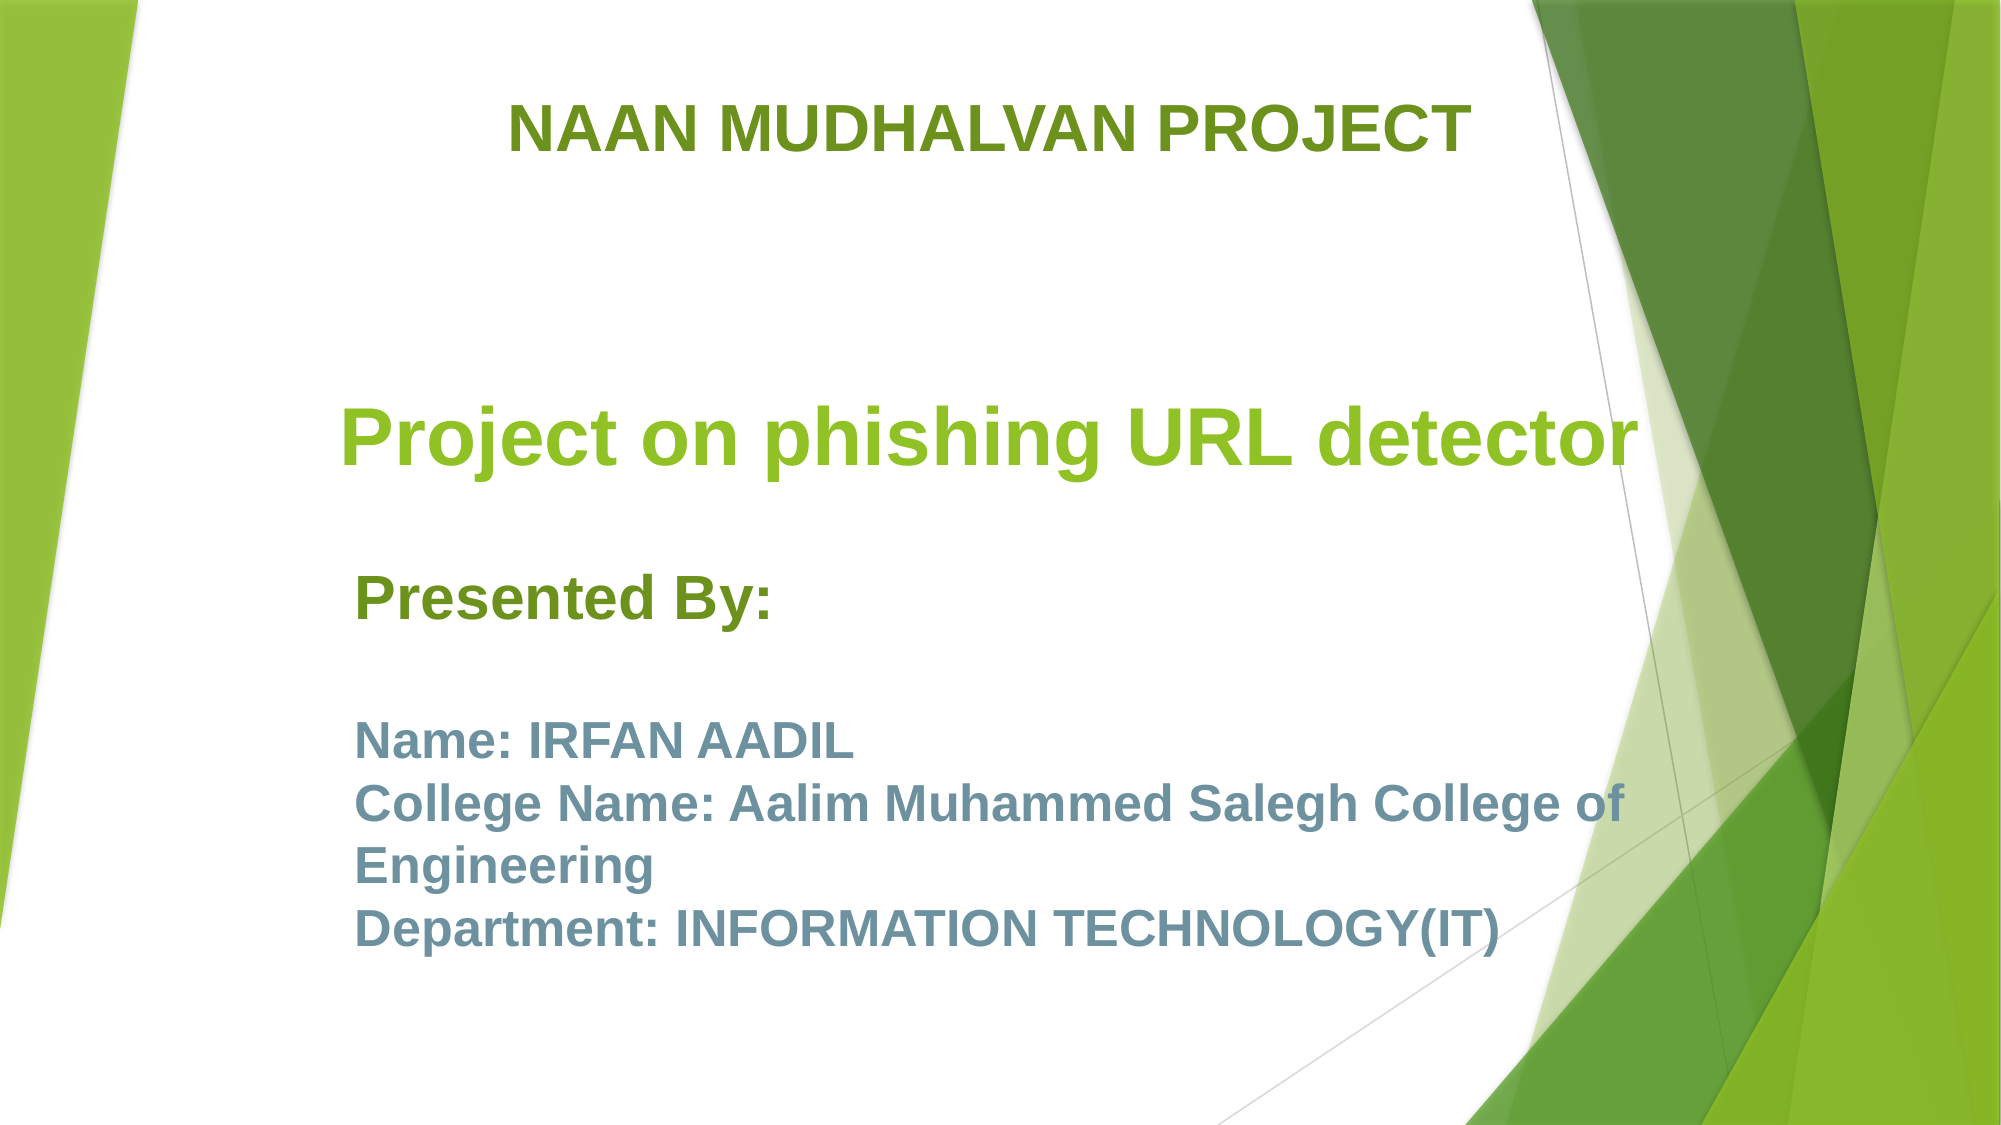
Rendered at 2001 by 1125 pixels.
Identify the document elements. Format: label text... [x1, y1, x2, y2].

title Project on phishing URL detector [239, 328, 1740, 490]
text_box NAAN MUDHALVAN PROJECT [0, 77, 2000, 173]
text_box Presented By: Name: IRFAN AADIL College Name: Aalim Muhammed Salegh College of Engineering Department: INFORMATION TECHNOLOGY(IT) [339, 549, 1660, 965]
